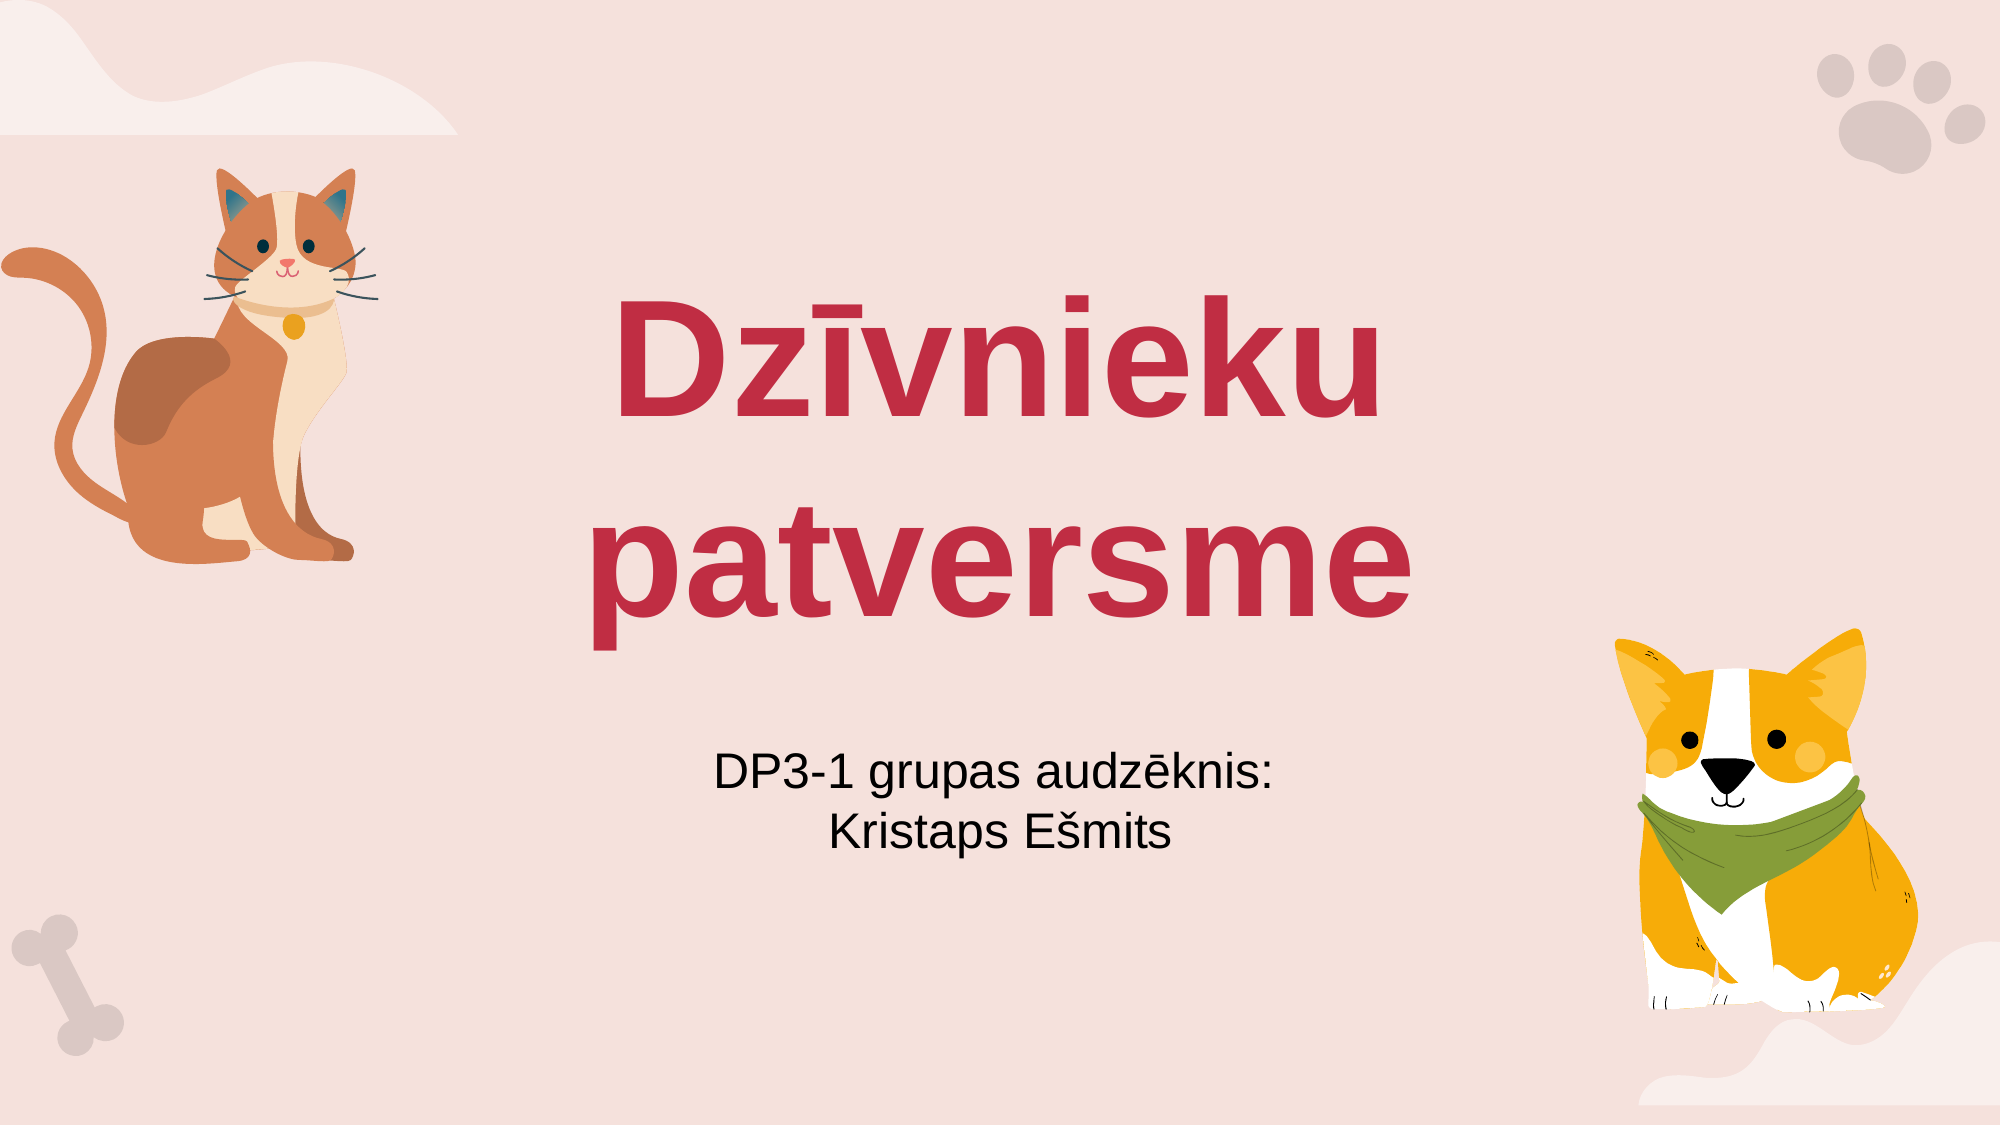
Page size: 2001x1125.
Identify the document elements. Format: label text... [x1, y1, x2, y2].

text_box Dzīvnieku patversme [365, 169, 1635, 730]
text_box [1614, 628, 1919, 1013]
text_box DP3-1 grupas audzēknis: Kristaps Ešmits [524, 730, 1478, 821]
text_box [0, 168, 380, 565]
